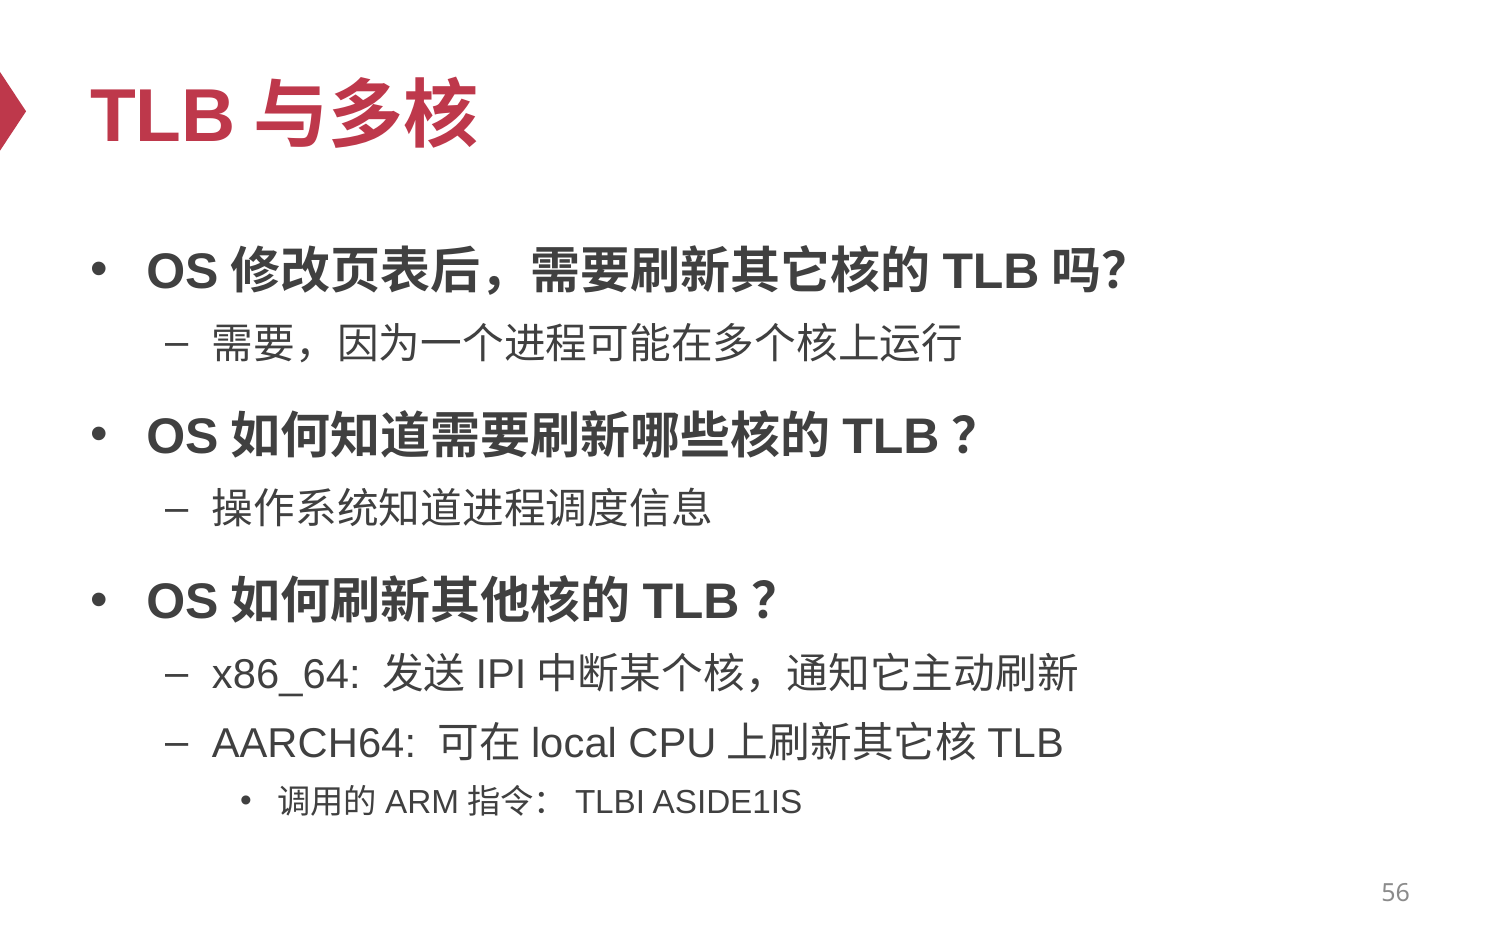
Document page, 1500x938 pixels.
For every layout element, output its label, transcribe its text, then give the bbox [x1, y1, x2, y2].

list OS修改页表后，需要刷新其它核的TLB吗？ 需要，因为一个进程可能在多个核上运行 OS如何知道需要刷新哪些核的TLB？ 操作系统知道进程调度信息 OS如何刷新其他核的TLB？ x86_64: 发送IPI中断某个核，通知它主动刷新 AARCH64: 可在local CPU上刷新其它核TLB 调用的ARM指令：TLBI ASIDE1IS [75, 218, 1425, 838]
slide_number 56 [1074, 868, 1425, 919]
title TLB与多核 [75, 37, 1425, 186]
